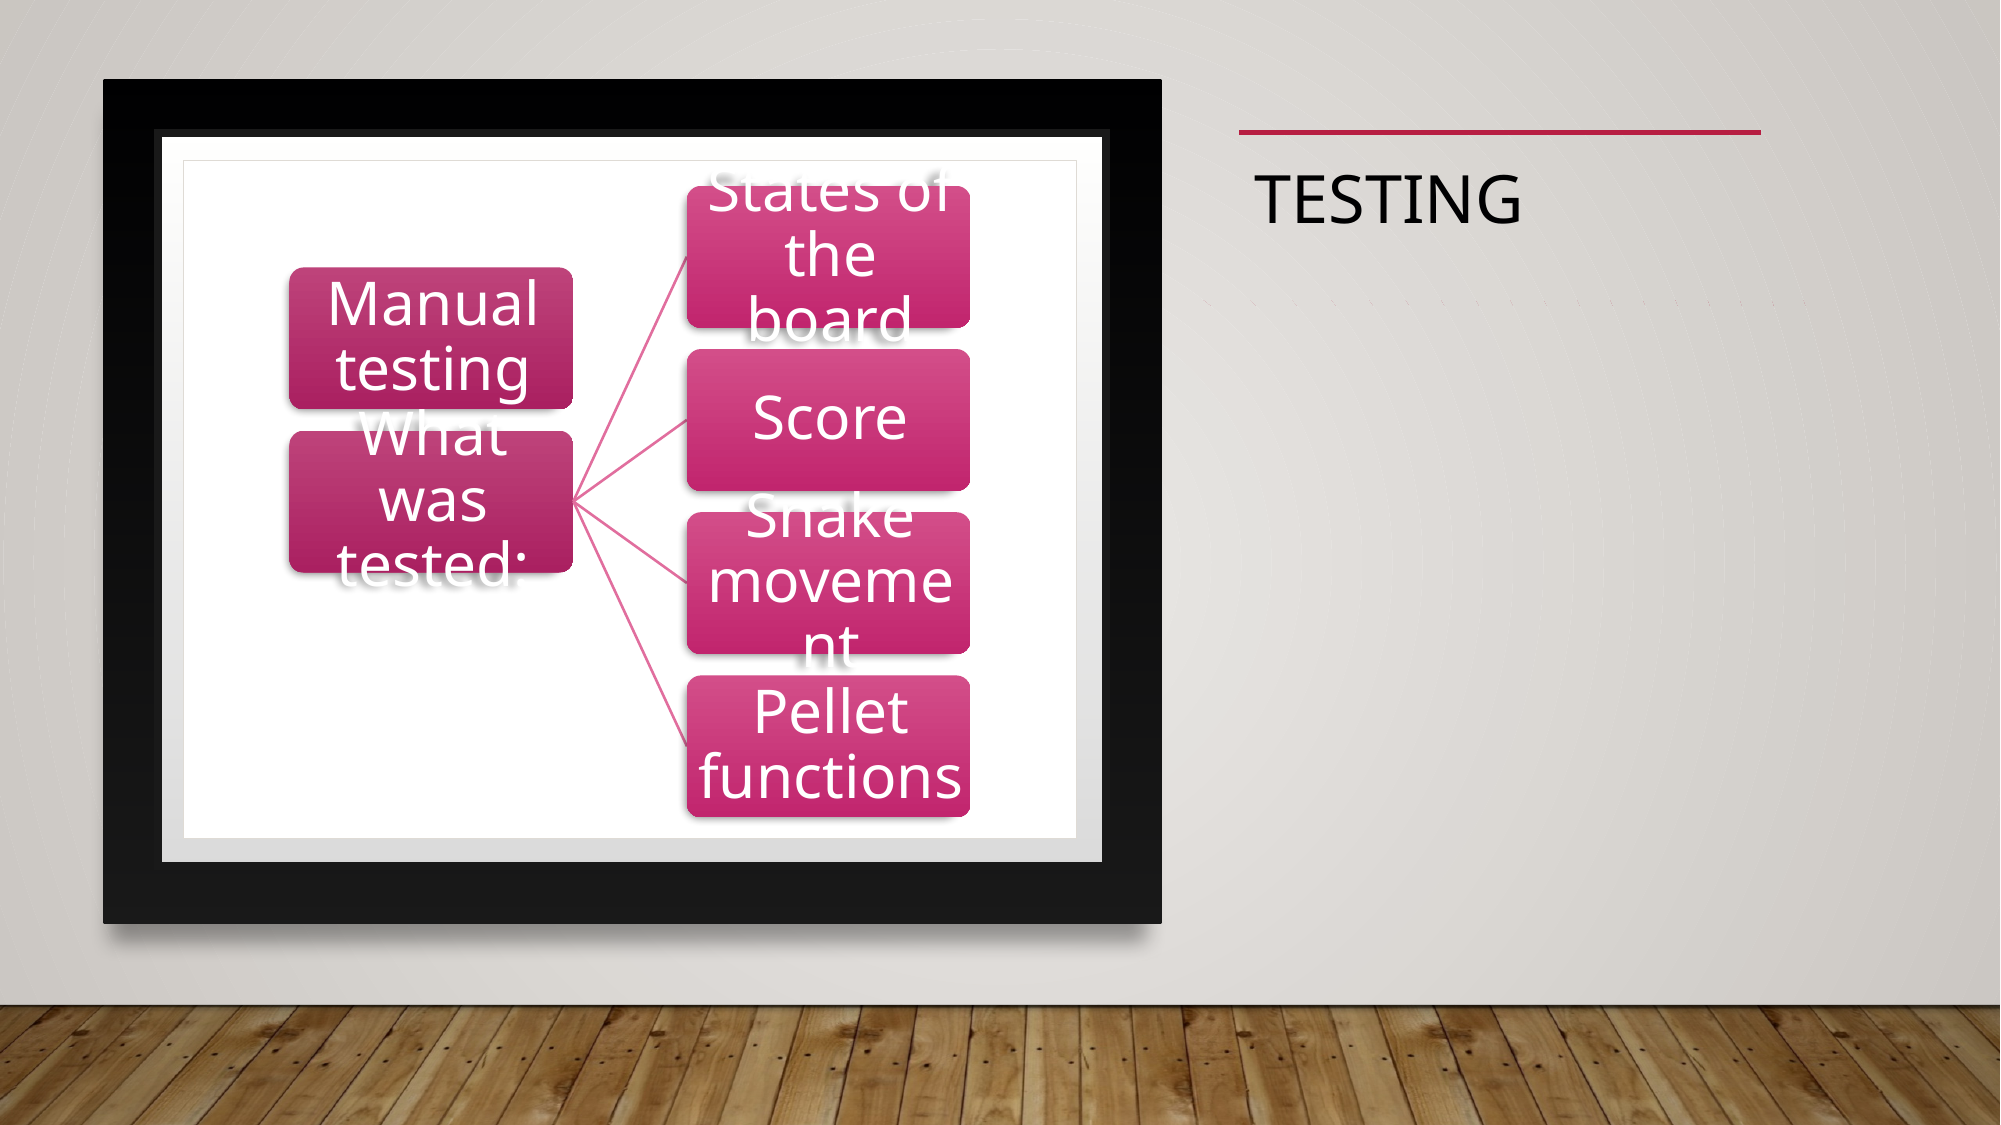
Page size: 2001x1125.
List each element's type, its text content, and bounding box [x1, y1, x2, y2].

text_box [0, 0, 2000, 1004]
title TESTING [1239, 158, 1762, 866]
picture [0, 1006, 2000, 1125]
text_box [103, 78, 1162, 924]
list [208, 185, 1052, 818]
